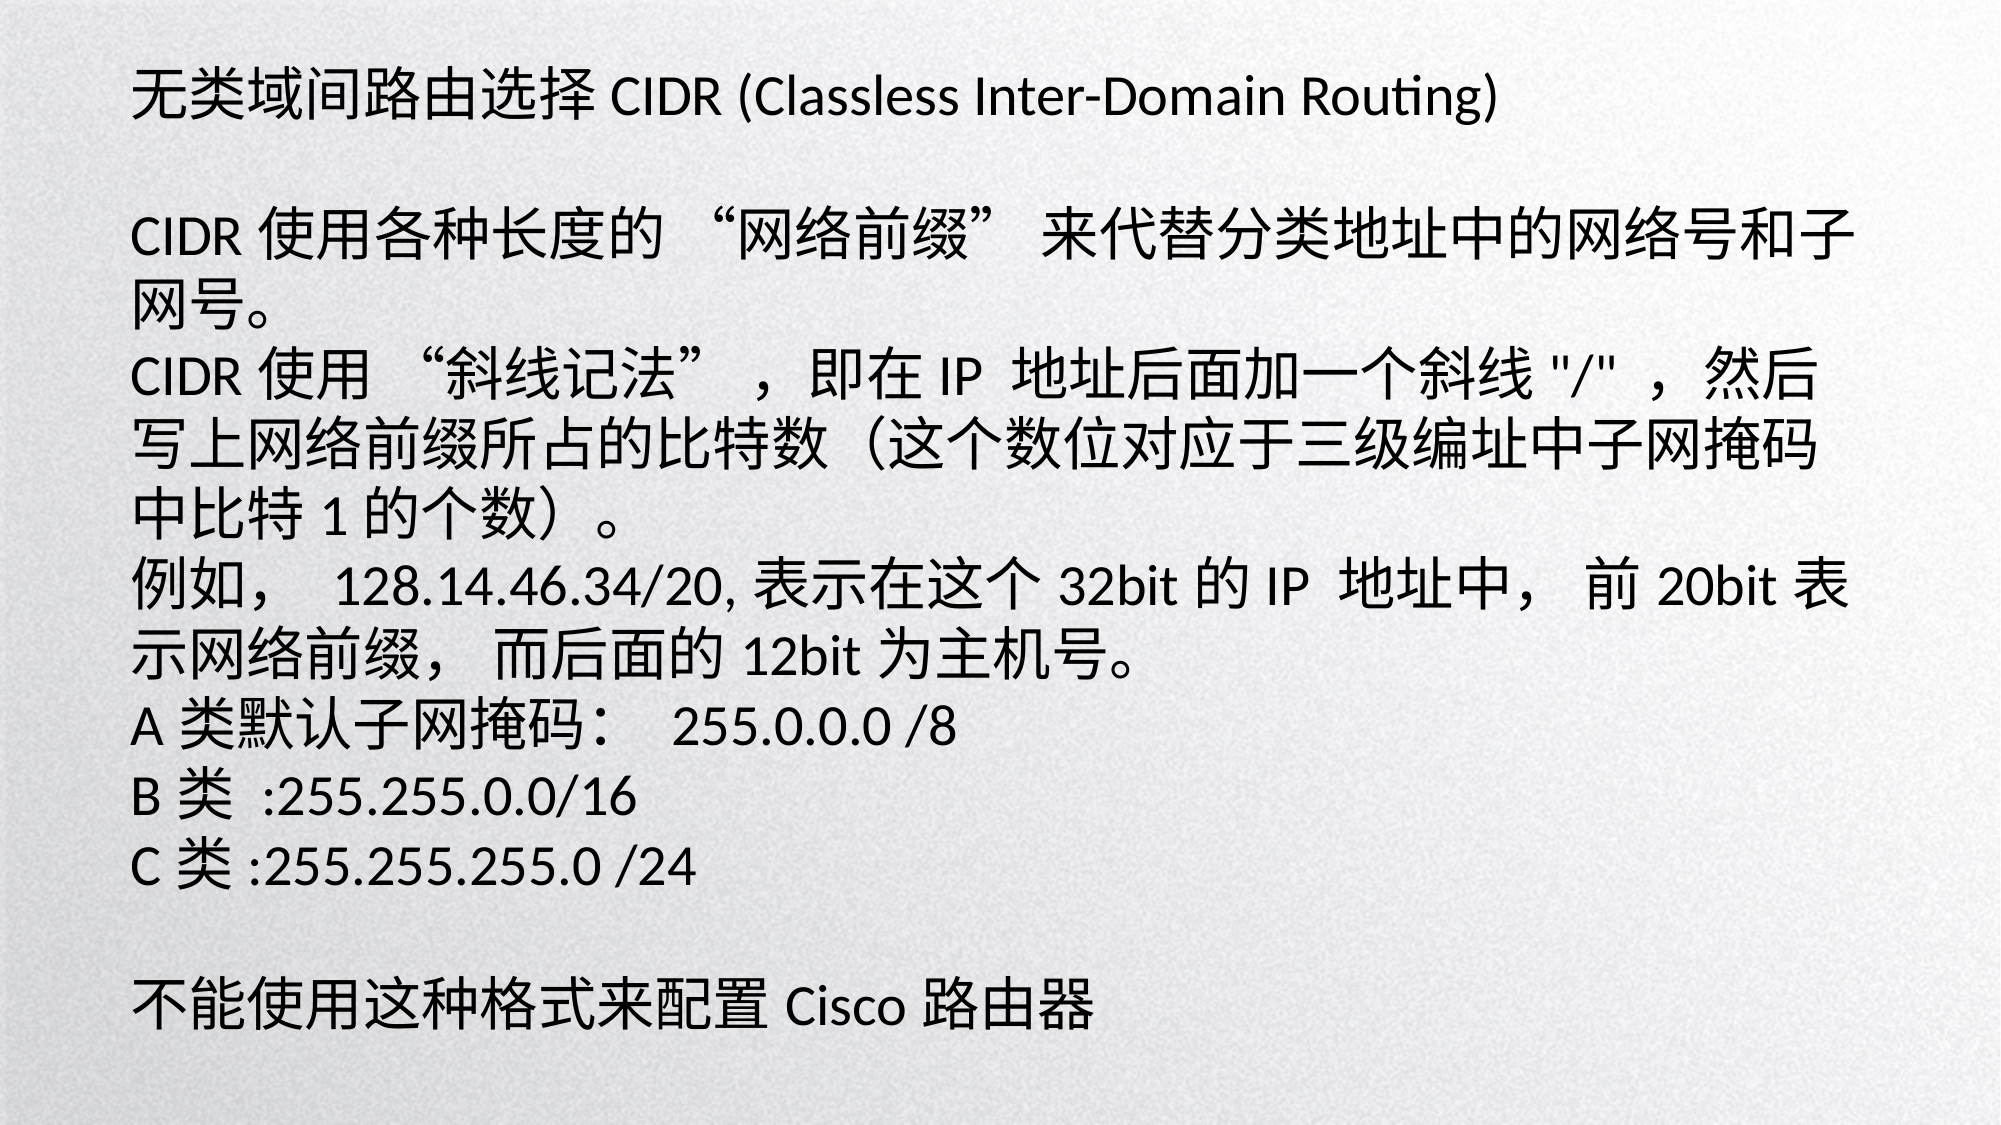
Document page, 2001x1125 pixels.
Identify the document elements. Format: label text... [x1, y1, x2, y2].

picture [0, 0, 2001, 1125]
text_box 无类域间路由选择CIDR (Classless Inter-Domain Routing) CIDR使用各种长度的 “网络前缀” 来代替分类地址中的网络号和子网号。 CIDR使用 “斜线记法” ，即在IP 地址后面加一个斜线"/" ，然后写上网络前缀所占的比特数（这个数位对应于三级编址中子网掩码中比特1的个数）。 例如， 128.14.46.34/20,表示在这个32bit的IP 地址中， 前20bit表示网络前缀， 而后面的12bit为主机号。 A类默认子网掩码： 255.0.0.0 /8 B类 :255.255.0.0/16 C类:255.255.255.0 /24 不能使用这种格式来配置Cisco路由器 [115, 49, 1885, 1045]
